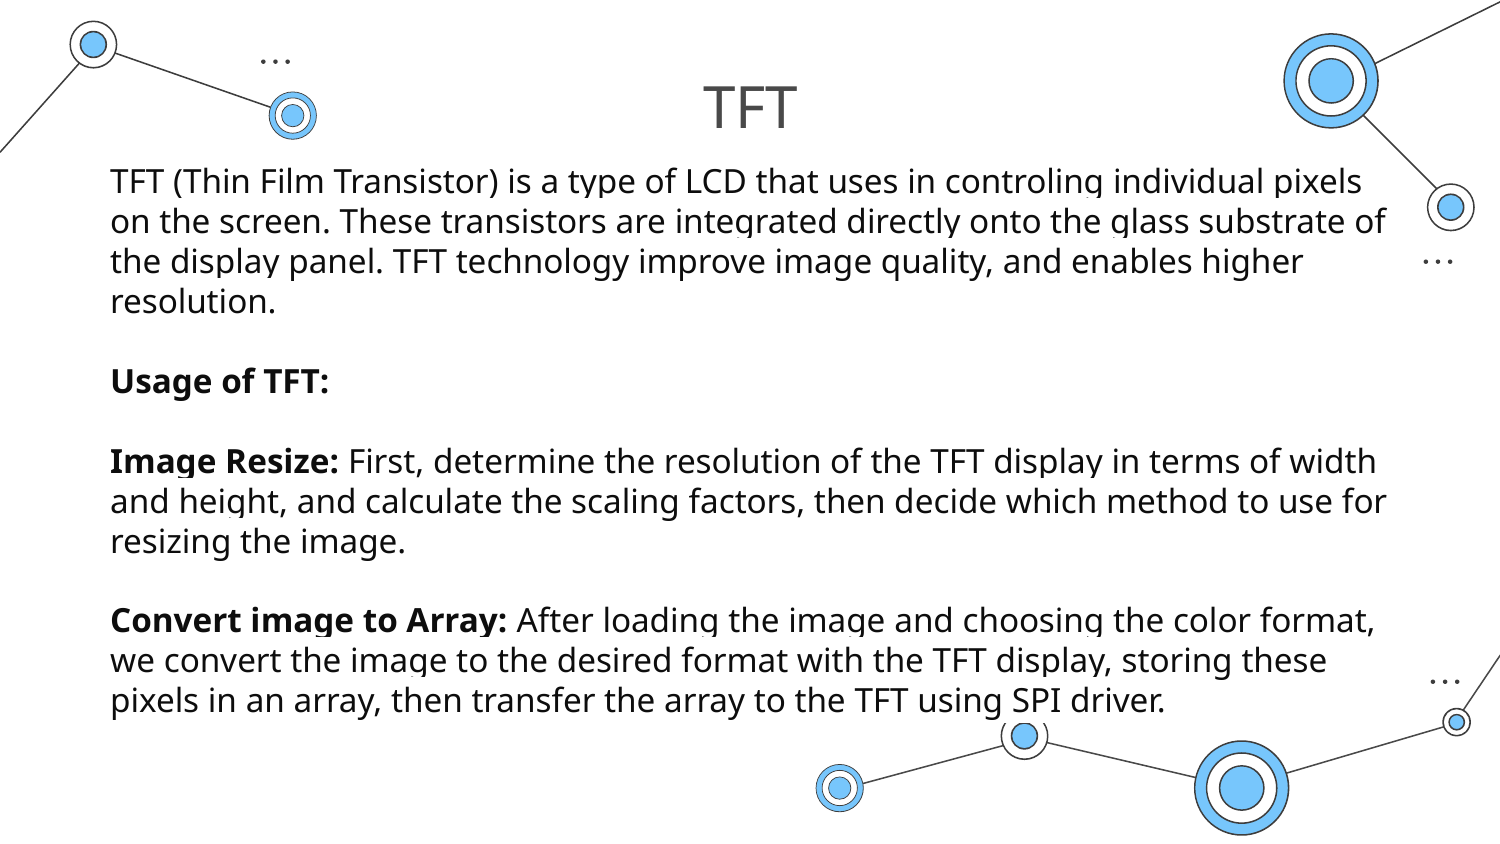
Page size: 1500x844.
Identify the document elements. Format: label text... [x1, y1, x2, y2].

subtitle TFT (Thin Film Transistor) is a type of LCD that uses in controling individual pixels on the screen. These transistors are integrated directly onto the glass substrate of the display panel. TFT technology improve image quality, and enables higher resolution. Usage of TFT: Image Resize: First, determine the resolution of the TFT display in terms of width and height, and calculate the scaling factors, then decide which method to use for resizing the image. Convert image to Array: After loading the image and choosing the color format, we convert the image to the desired format with the TFT display, storing these pixels in an array, then transfer the array to the TFT using SPI driver. [95, 145, 1411, 789]
title TFT [208, 55, 1293, 145]
